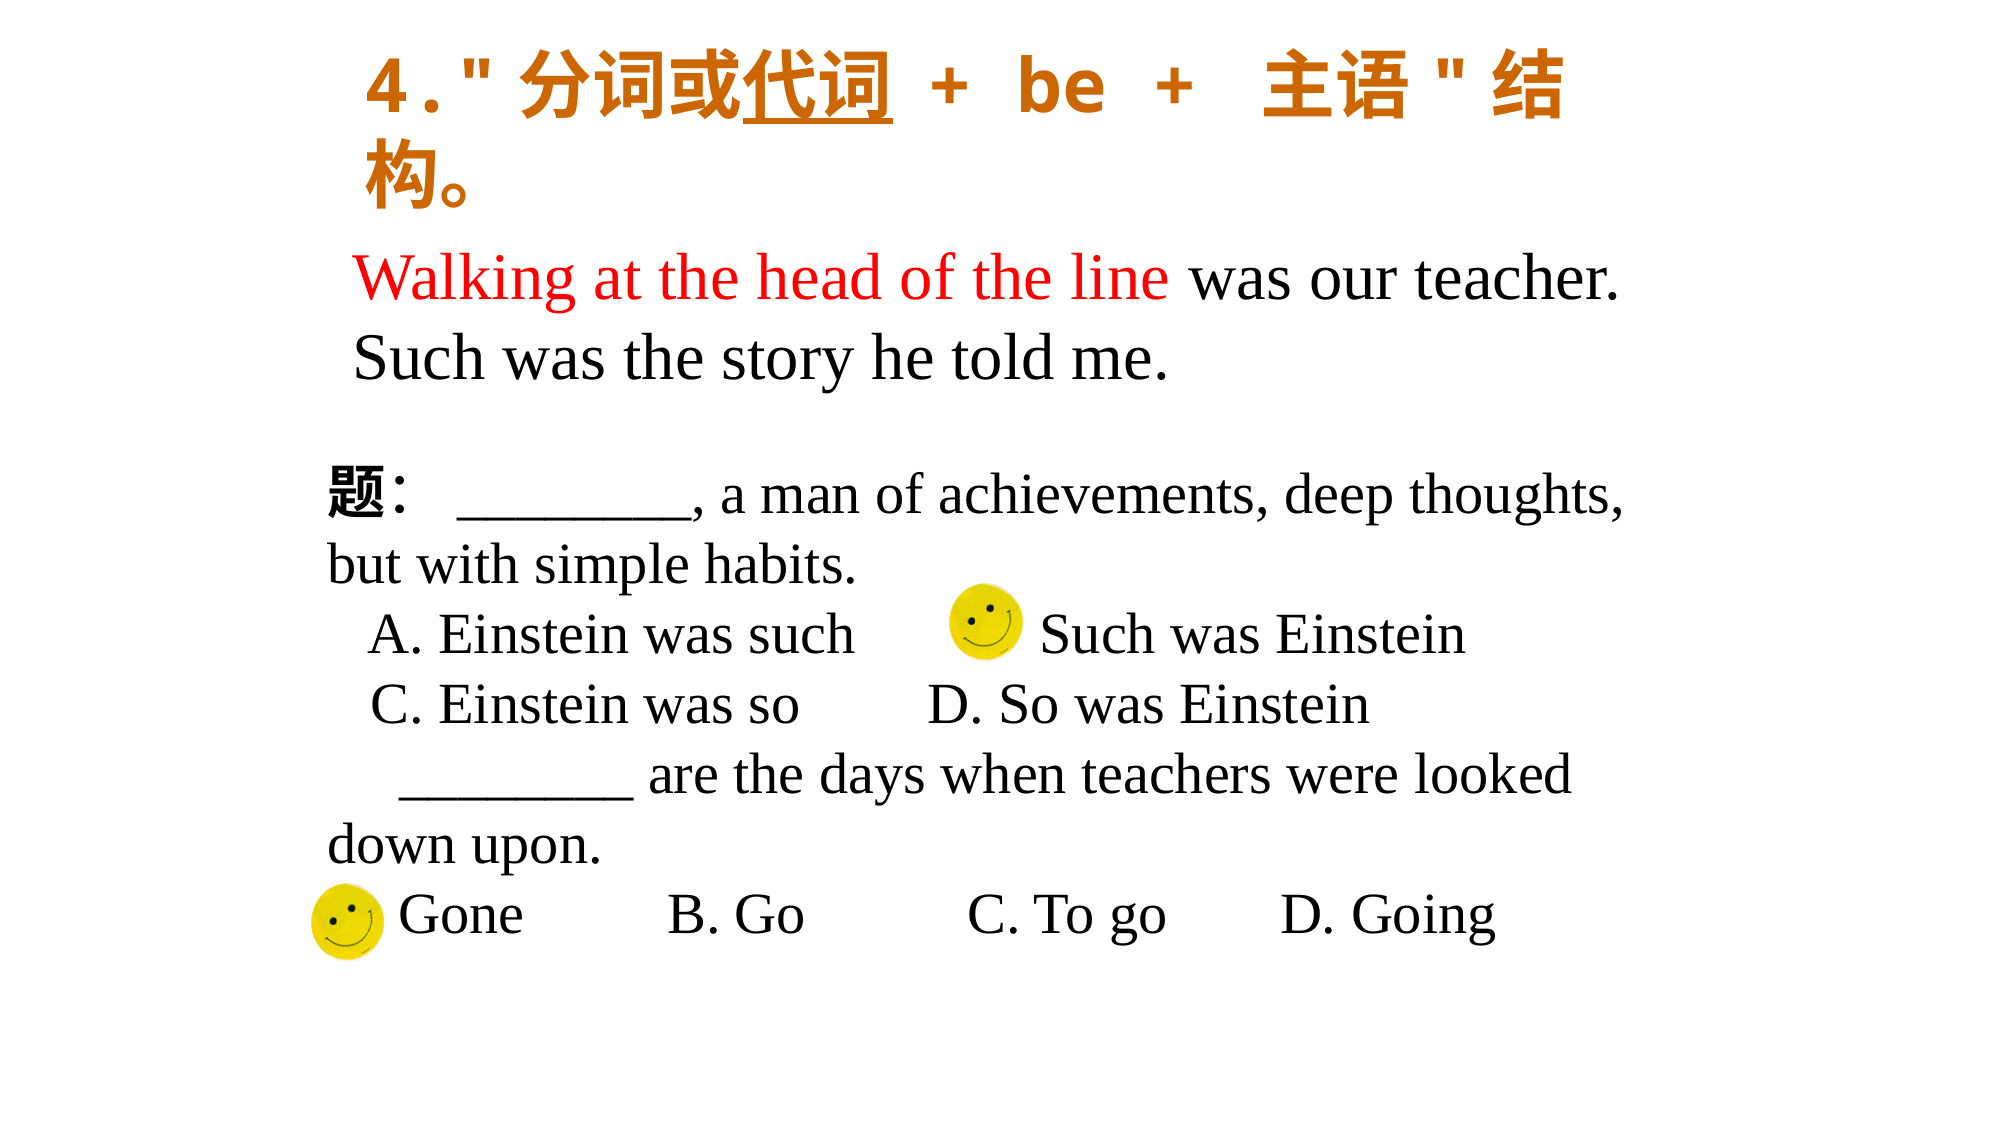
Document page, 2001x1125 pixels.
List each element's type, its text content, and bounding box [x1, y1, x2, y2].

picture [938, 574, 1034, 670]
picture [299, 874, 395, 970]
text_box Walking at the head of the line was our teacher. Such was the story he told me. [337, 225, 1673, 400]
text_box 4."分词或代词 + be + 主语"结构。 [349, 30, 1613, 225]
text_box 题：________, a man of achievements, deep thoughts, but with simple habits. A. Einstein was such B. Such was Einstein C. Einstein was so D. So was Einstein ________ are the days when teachers were looked down upon. A. Gone B. Go C. To go D. Going [312, 447, 1660, 953]
